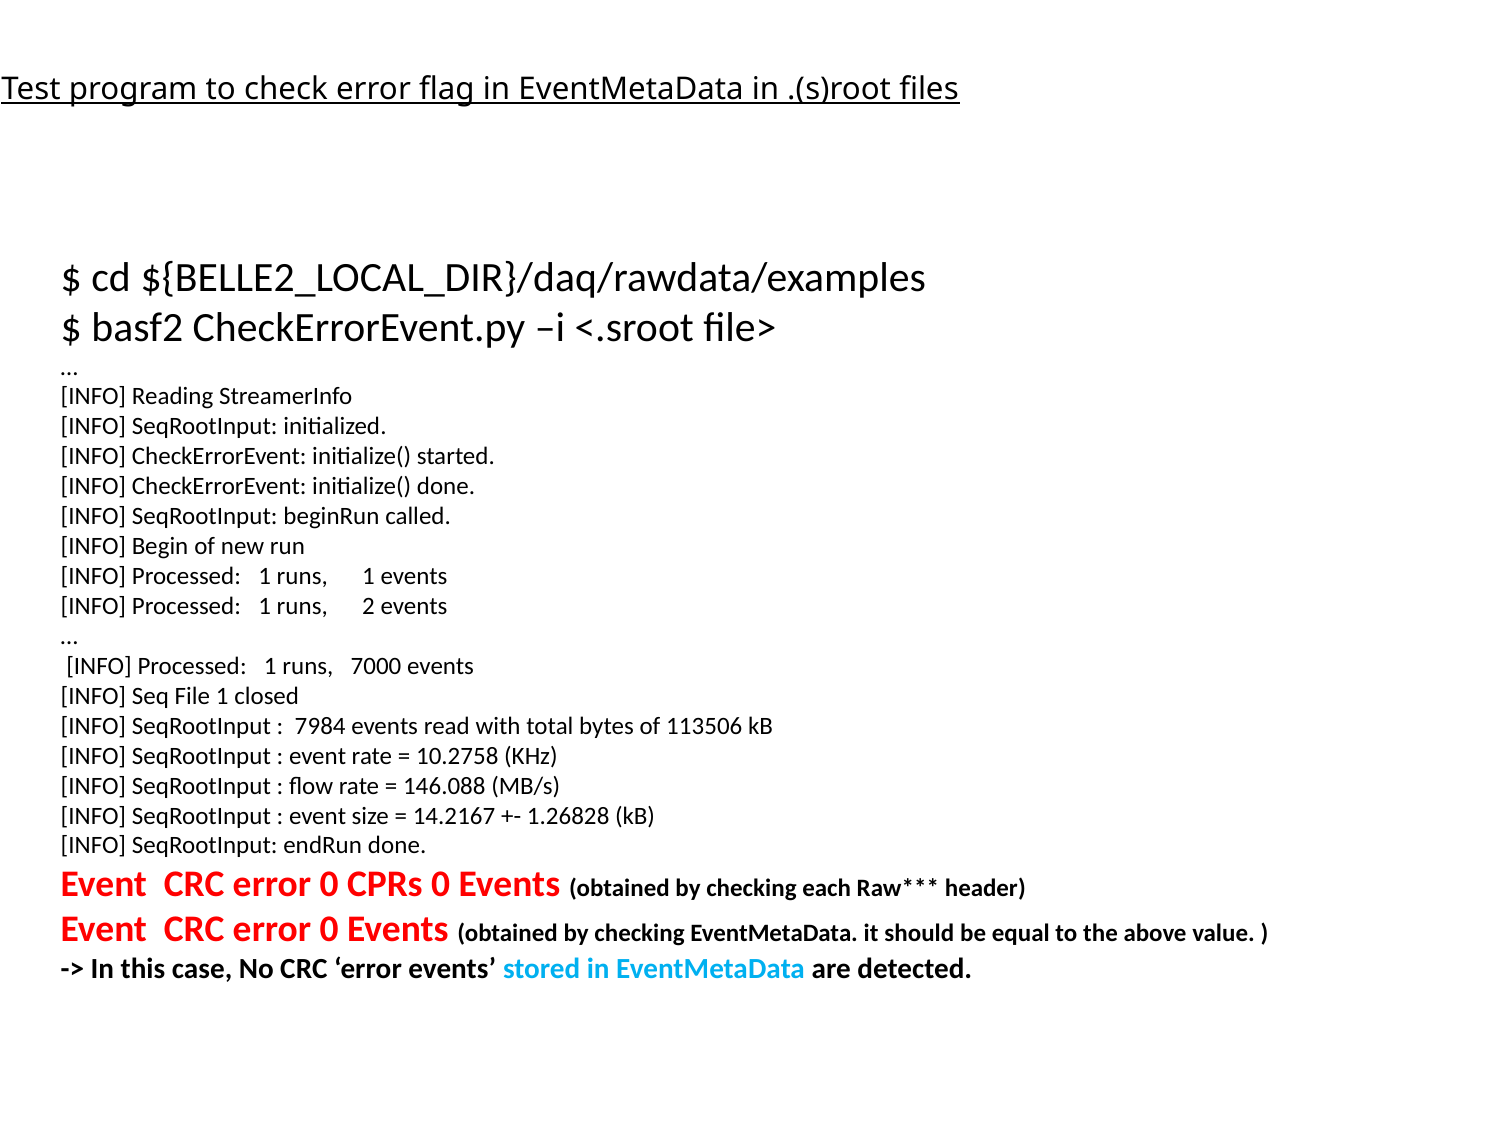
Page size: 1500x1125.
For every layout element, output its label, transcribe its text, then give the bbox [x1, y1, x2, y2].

text_box $ cd ${BELLE2_LOCAL_DIR}/daq/rawdata/examples $ basf2 CheckErrorEvent.py –i <.sroot file> … [INFO] Reading StreamerInfo [INFO] SeqRootInput: initialized. [INFO] CheckErrorEvent: initialize() started. [INFO] CheckErrorEvent: initialize() done. [INFO] SeqRootInput: beginRun called. [INFO] Begin of new run [INFO] Processed: 1 runs, 1 events [INFO] Processed: 1 runs, 2 events … [INFO] Processed: 1 runs, 7000 events [INFO] Seq File 1 closed [INFO] SeqRootInput : 7984 events read with total bytes of 113506 kB [INFO] SeqRootInput : event rate = 10.2758 (KHz) [INFO] SeqRootInput : flow rate = 146.088 (MB/s) [INFO] SeqRootInput : event size = 14.2167 +- 1.26828 (kB) [INFO] SeqRootInput: endRun done. Event CRC error 0 CPRs 0 Events (obtained by checking each Raw*** header) Event CRC error 0 Events (obtained by checking EventMetaData. it should be equal to the above value. ) -> In this case, No CRC ‘error events’ stored in EventMetaData are detected. [45, 242, 1285, 992]
title Test program to check error flag in EventMetaData in .(s)root files [0, 47, 982, 131]
